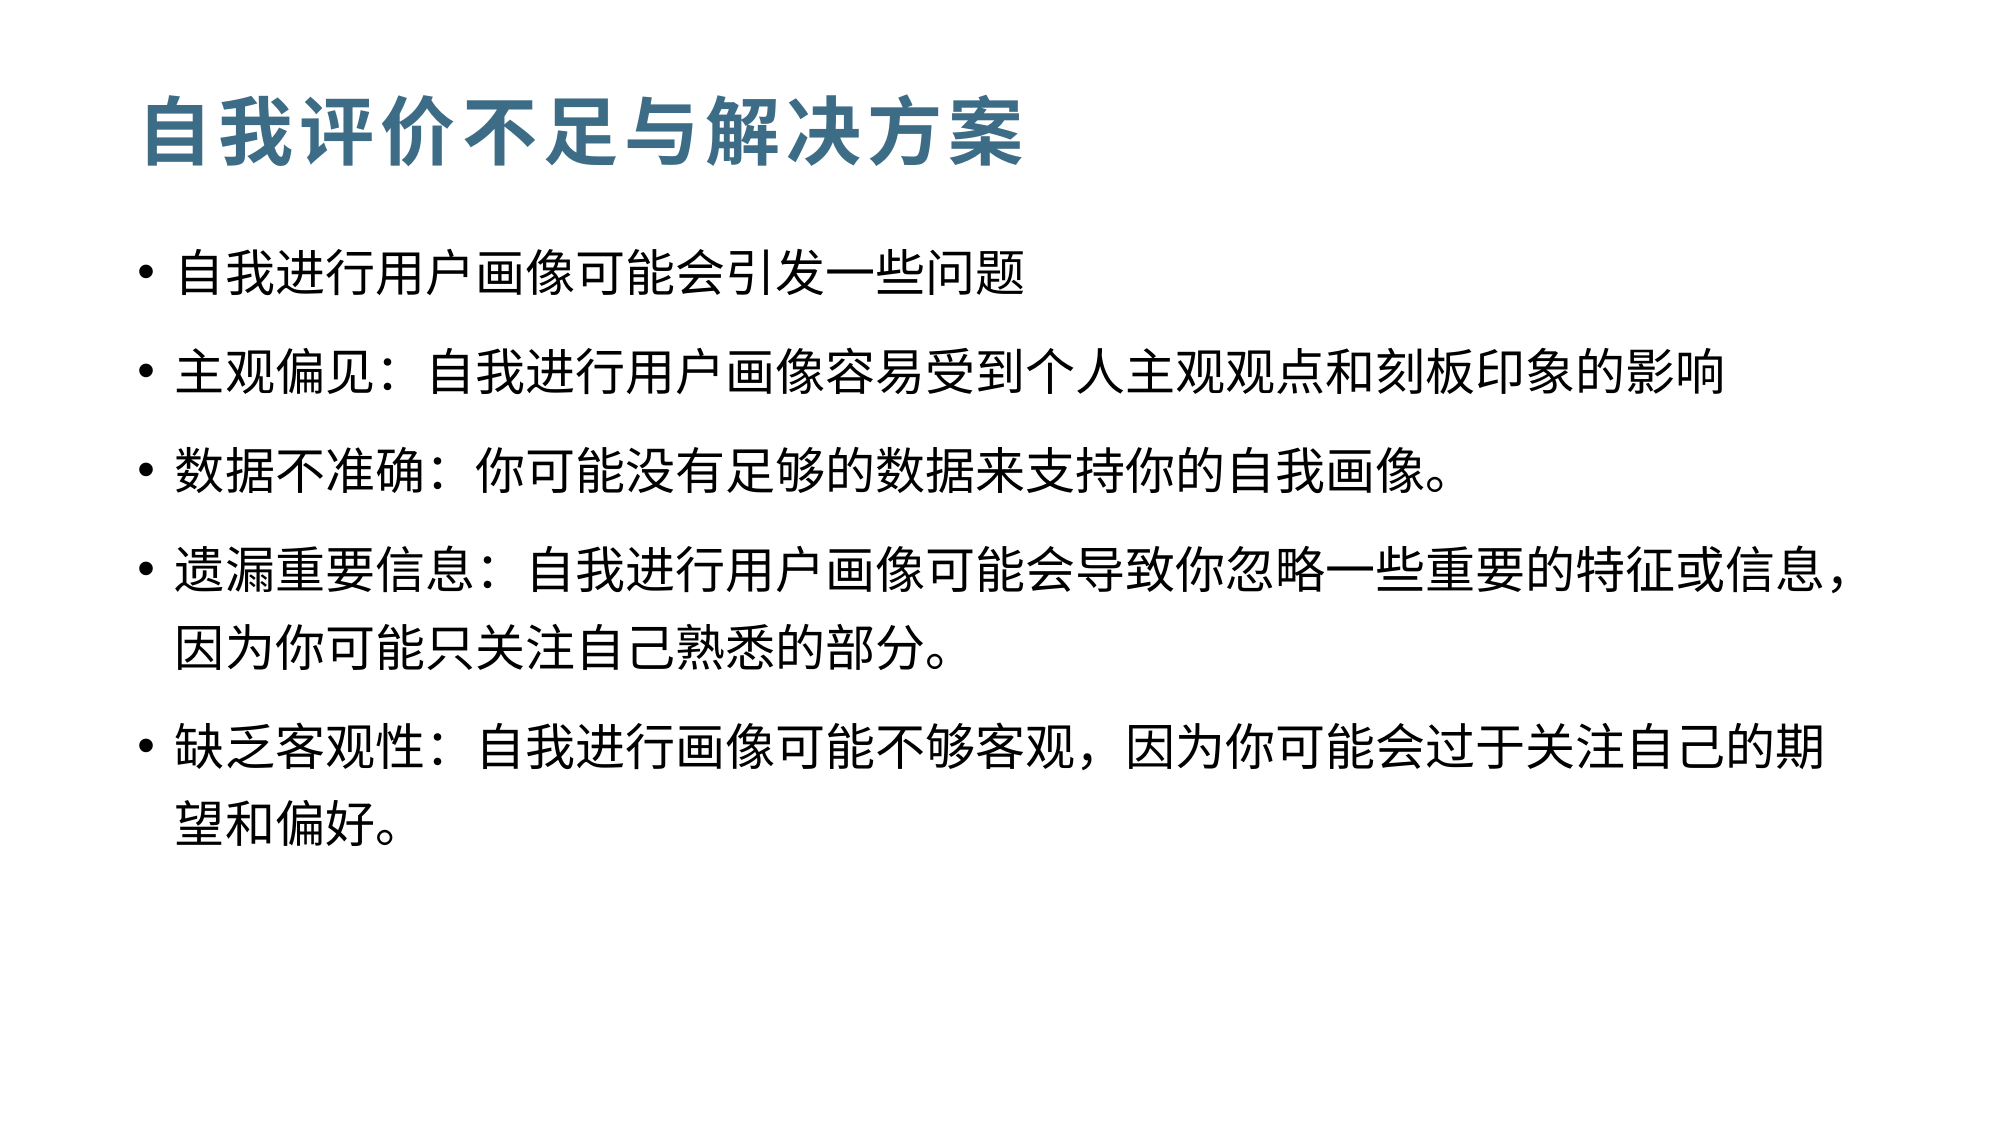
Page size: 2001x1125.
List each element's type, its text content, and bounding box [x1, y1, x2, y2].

title 自我评价不足与解决方案 [137, 59, 1863, 201]
list 自我进行用户画像可能会引发一些问题 主观偏见：自我进行用户画像容易受到个人主观观点和刻板印象的影响 数据不准确：你可能没有足够的数据来支持你的自我画像。 遗漏重要信息：自我进行用户画像可能会导致你忽略一些重要的特征或信息，因为你可能只关注自己熟悉的部分。 缺乏客观性：自我进行画像可能不够客观，因为你可能会过于关注自己的期望和偏好。 [137, 223, 1863, 1014]
